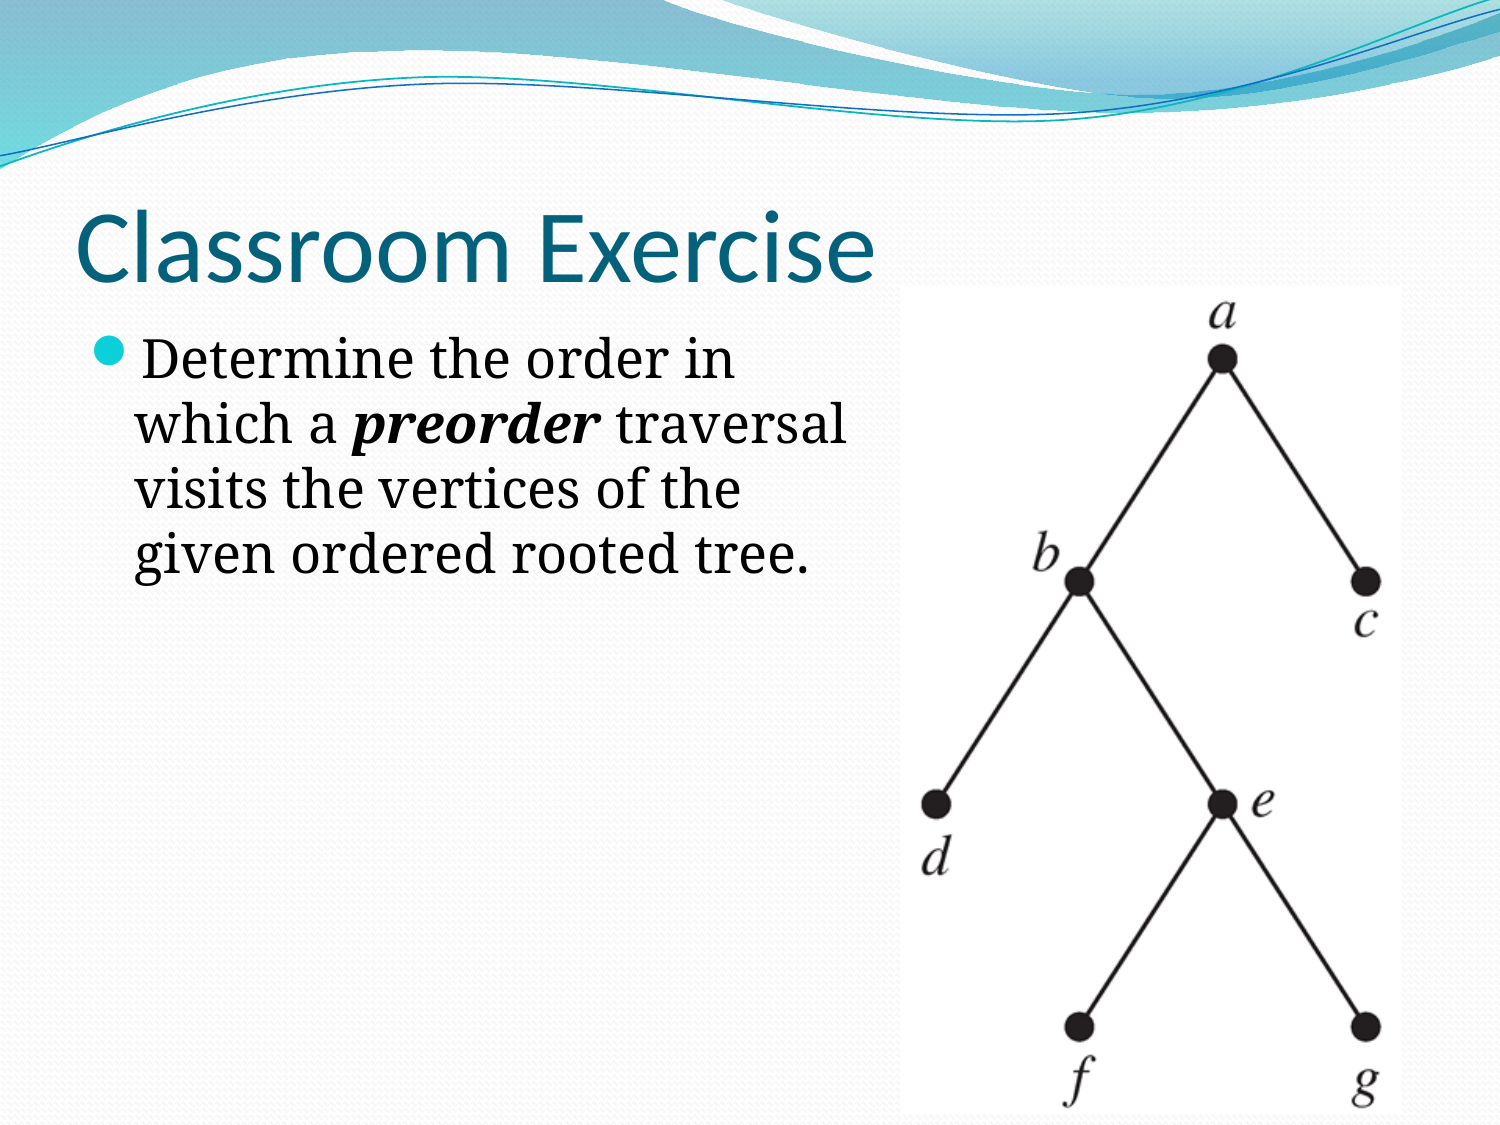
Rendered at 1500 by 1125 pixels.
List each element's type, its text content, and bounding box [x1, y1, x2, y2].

title Classroom Exercise [75, 115, 1425, 303]
list Determine the order in which a preorder traversal visits the vertices of the given ordered rooted tree. [75, 317, 863, 1113]
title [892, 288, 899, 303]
picture [899, 287, 1402, 1113]
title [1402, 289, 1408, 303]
